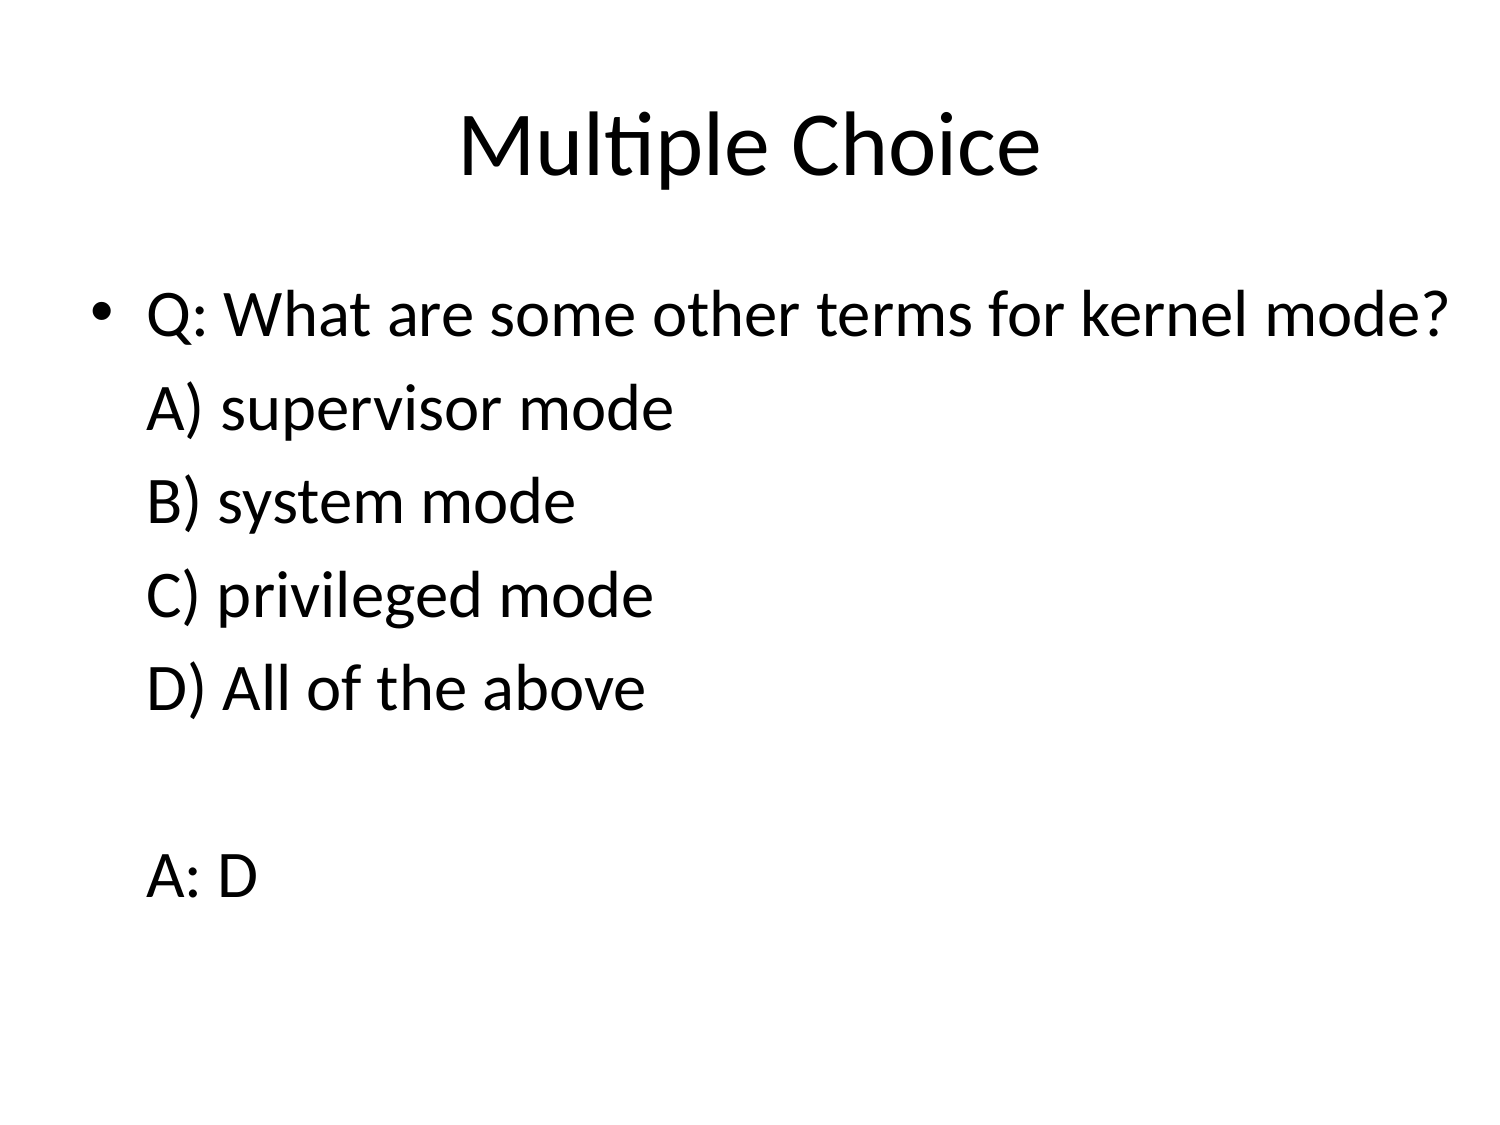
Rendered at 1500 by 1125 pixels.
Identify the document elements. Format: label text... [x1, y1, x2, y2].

list Q: What are some other terms for kernel mode? A) supervisor mode B) system mode C) privileged mode D) All of the above A: D [75, 262, 1475, 1005]
title Multiple Choice [75, 45, 1425, 233]
